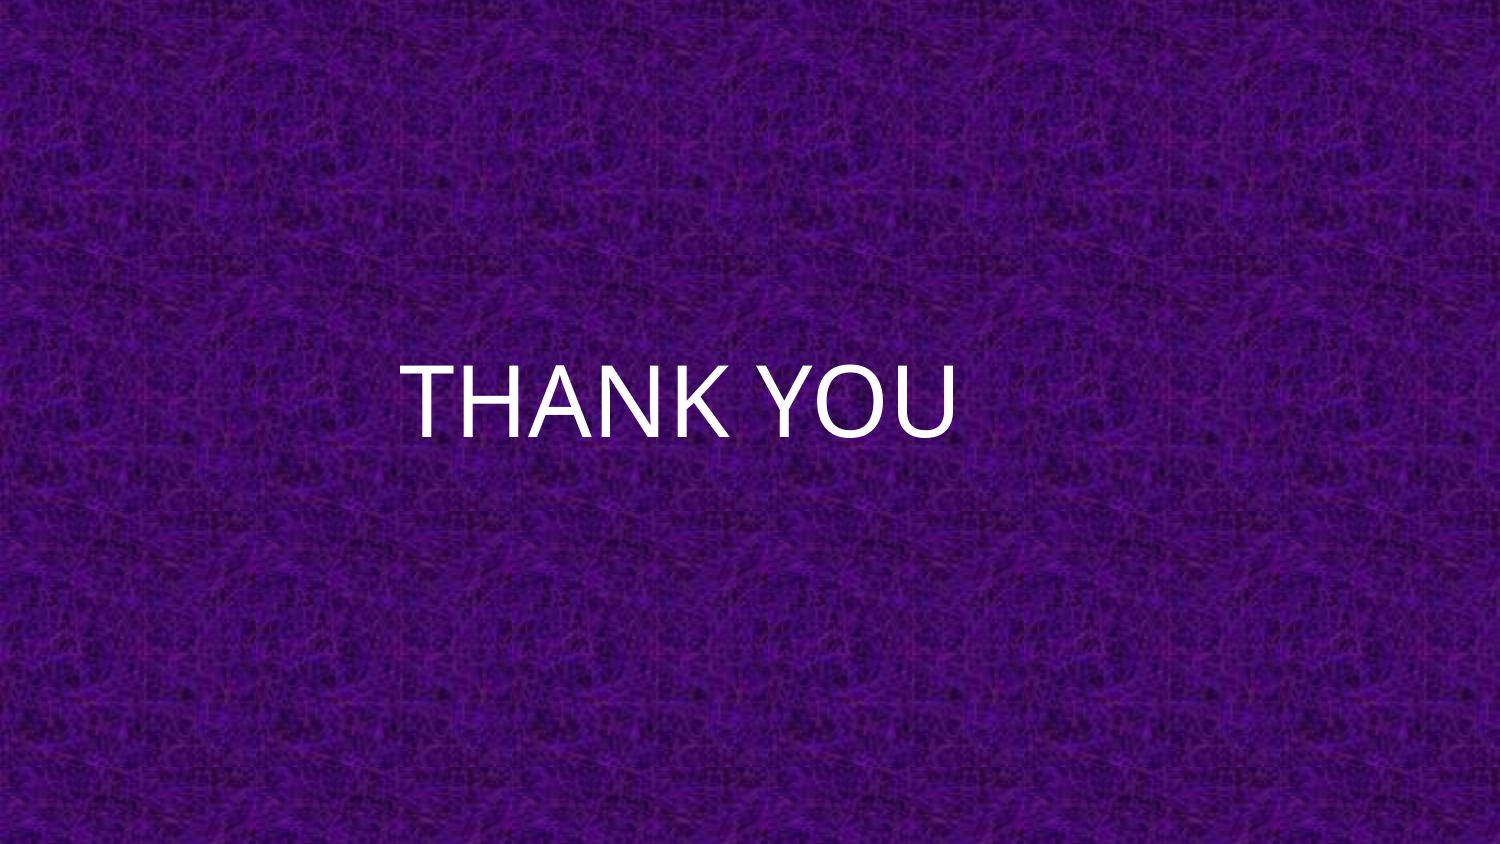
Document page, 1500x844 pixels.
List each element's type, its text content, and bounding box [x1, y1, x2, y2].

title Thank you [384, 224, 1182, 473]
picture [0, 0, 1500, 844]
